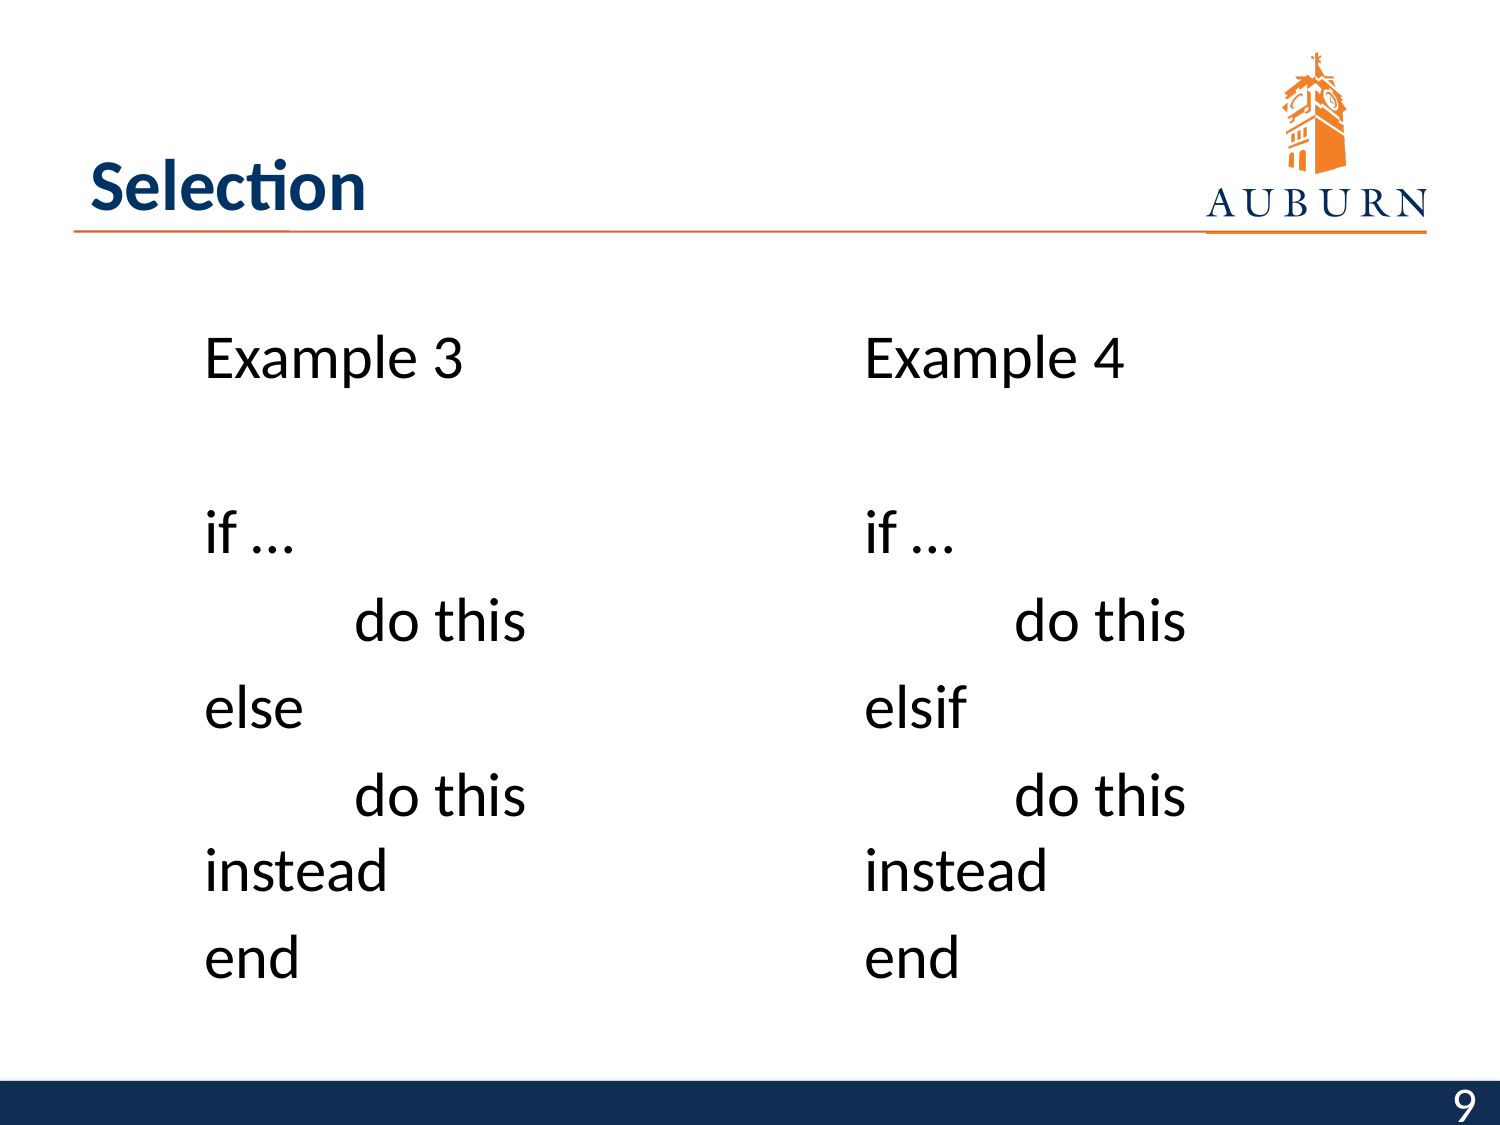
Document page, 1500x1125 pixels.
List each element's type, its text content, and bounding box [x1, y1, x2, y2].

slide_number 9 [1154, 1080, 1492, 1125]
text_box Example 4 if … do this elsif do this instead end [849, 308, 1338, 1052]
title Selection [75, 45, 1031, 233]
list Example 3 if … do this else do this instead end [189, 308, 678, 1052]
